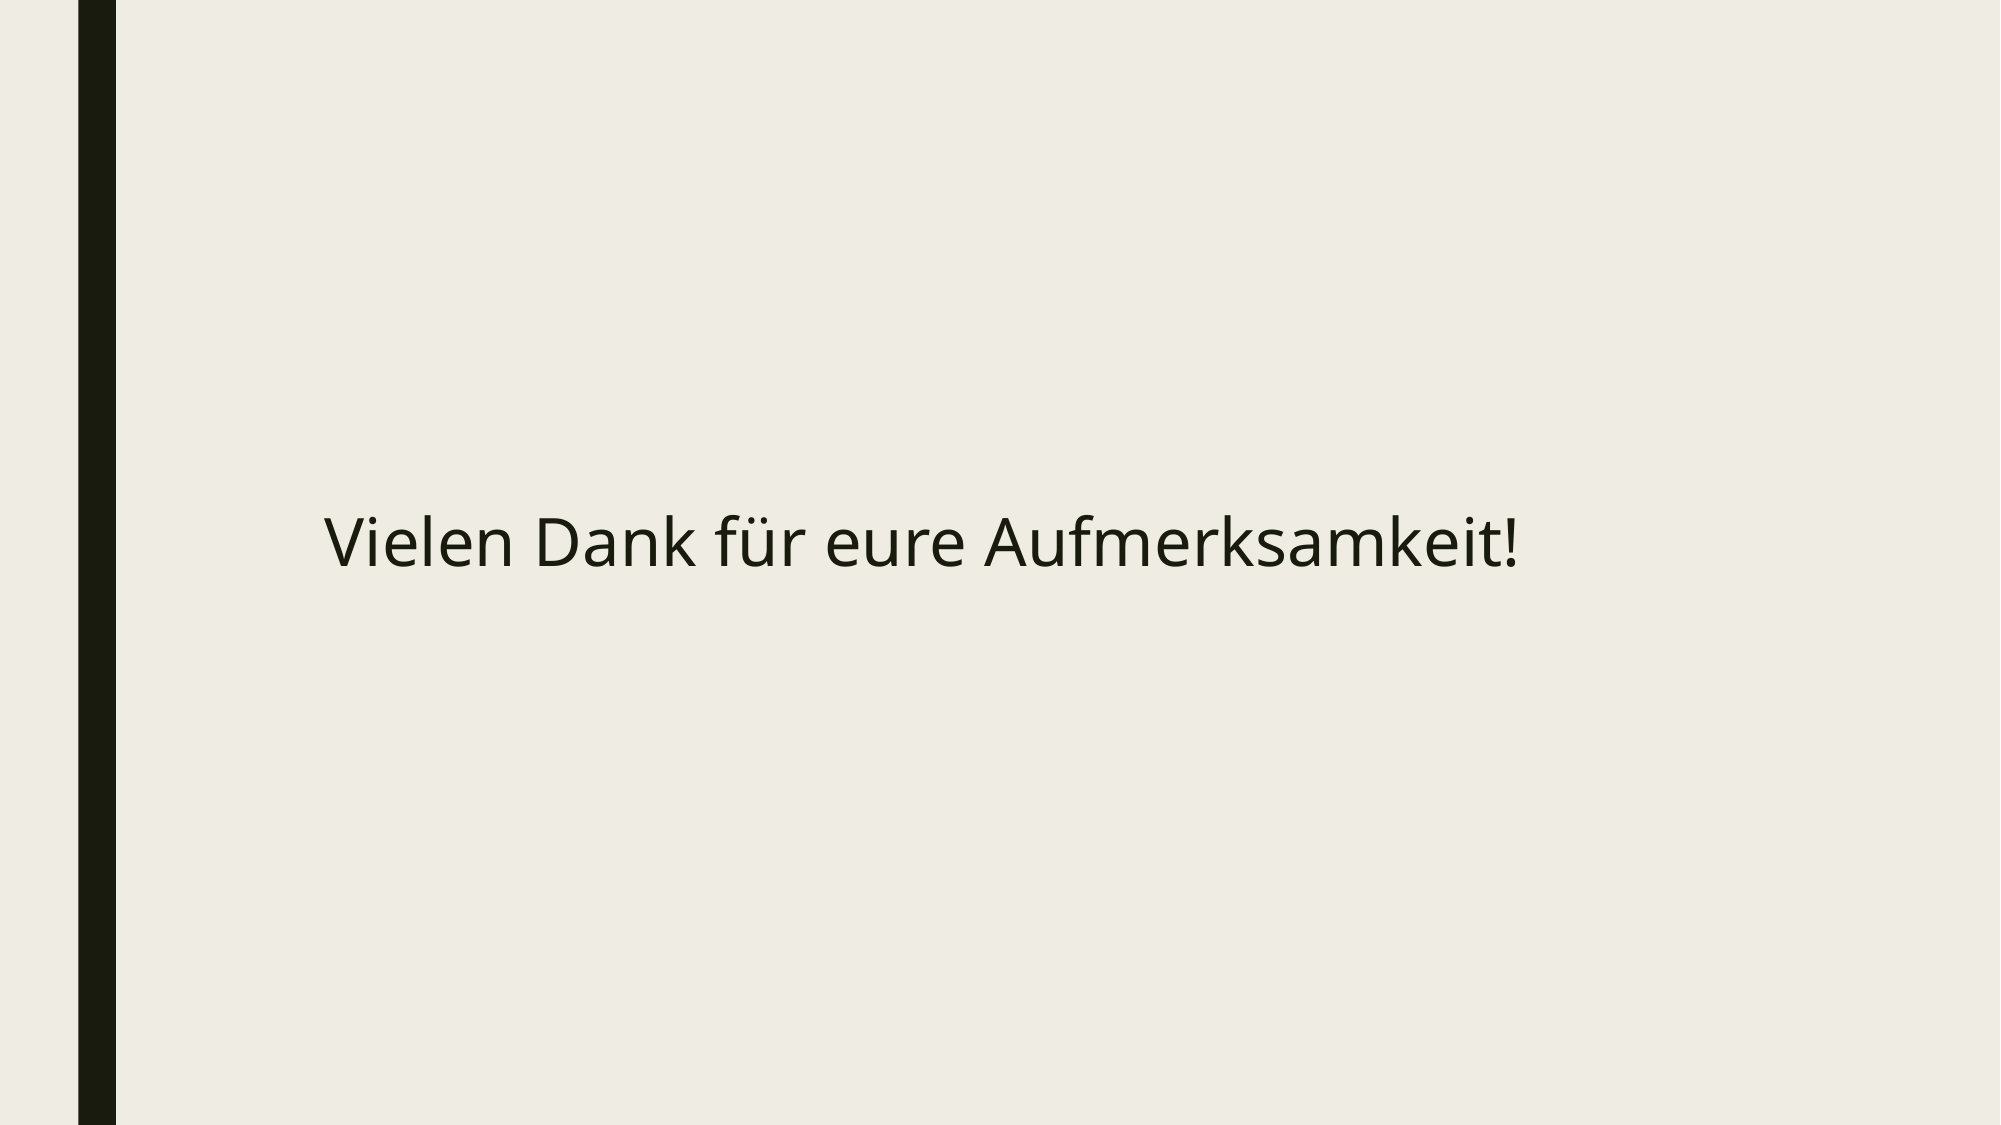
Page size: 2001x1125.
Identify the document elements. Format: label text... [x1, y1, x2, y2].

title Vielen Dank für eure Aufmerksamkeit! [309, 501, 1691, 624]
